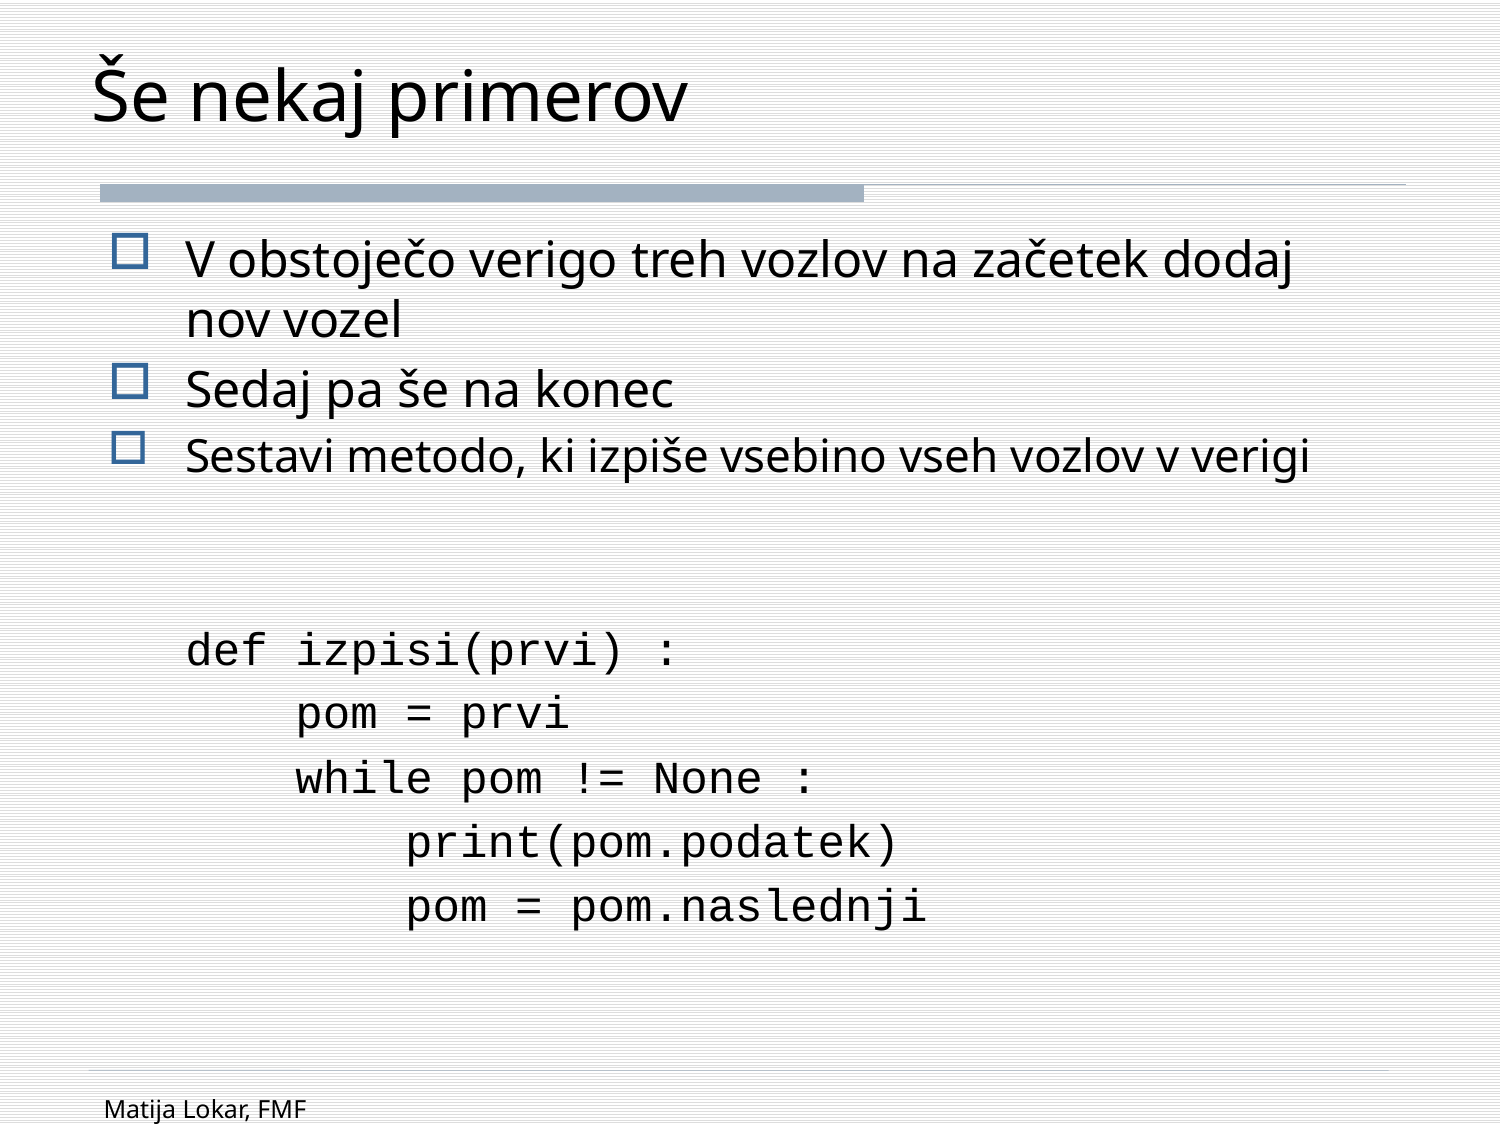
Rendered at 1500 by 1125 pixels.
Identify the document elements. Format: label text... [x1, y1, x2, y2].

slide_number Matija Lokar, FMF [88, 1085, 414, 1125]
title Še nekaj primerov [76, 31, 1390, 144]
list V obstoječo verigo treh vozlov na začetek dodaj nov vozel Sedaj pa še na konec Sestavi metodo, ki izpiše vsebino vseh vozlov v verigi def izpisi(prvi) : pom = prvi while pom != None : print(pom.podatek) pom = pom.naslednji [92, 220, 1406, 1047]
